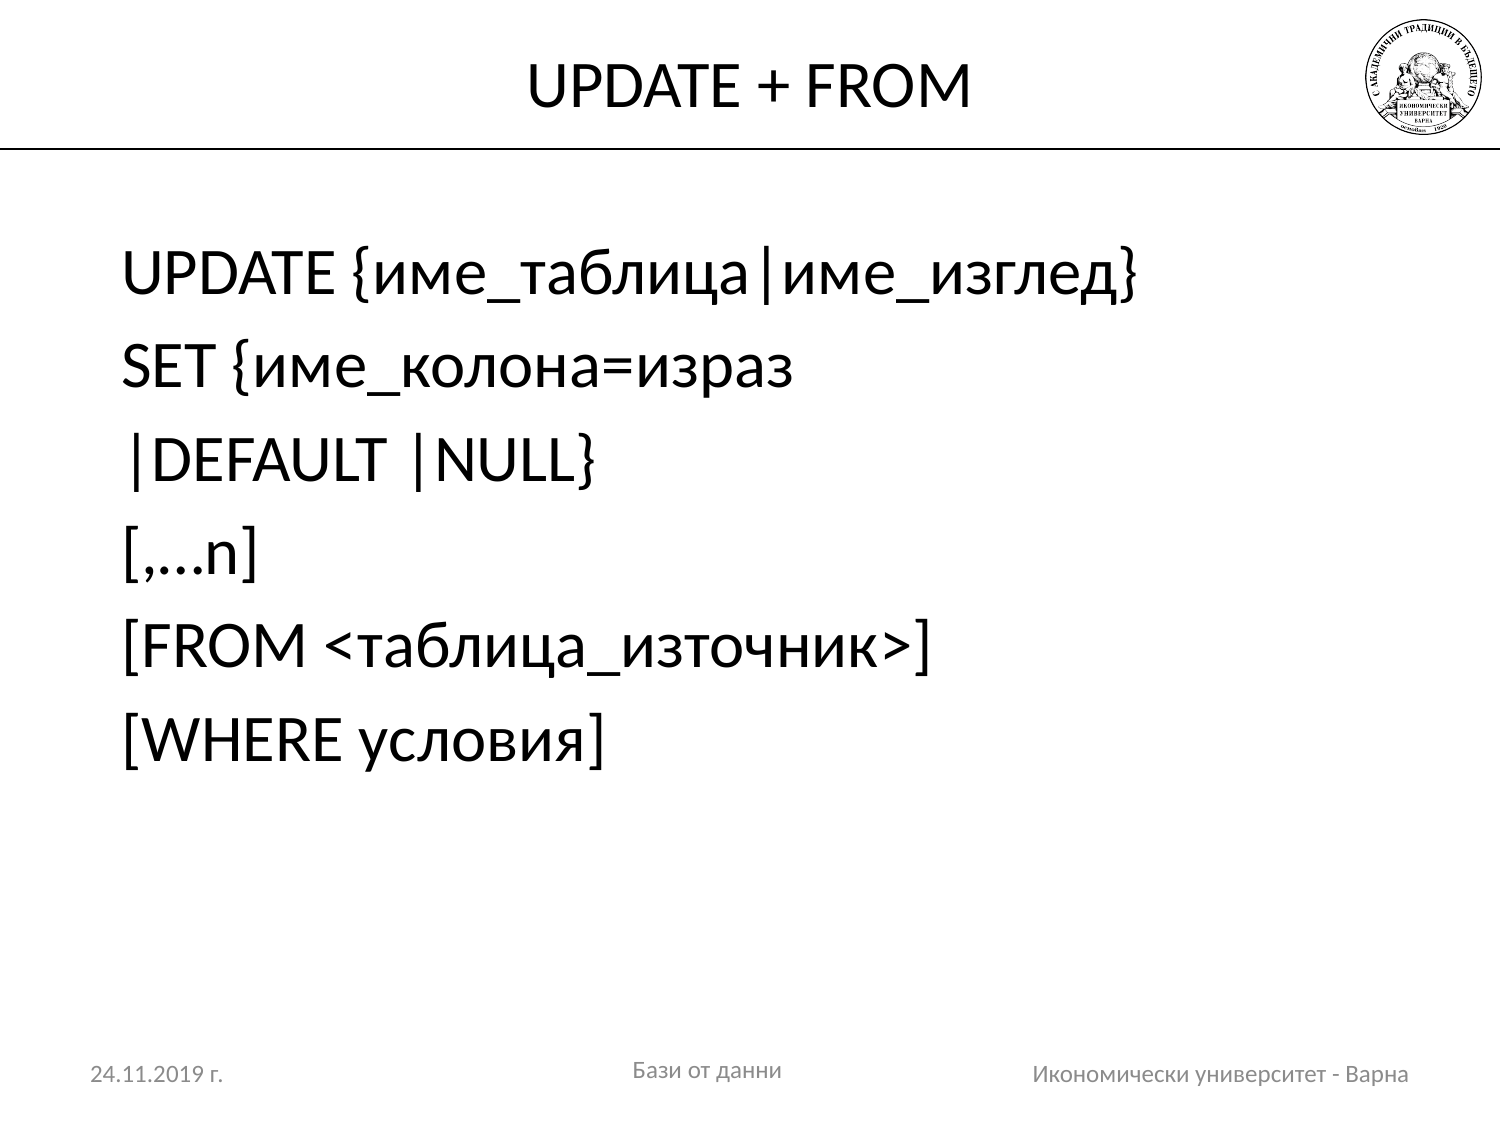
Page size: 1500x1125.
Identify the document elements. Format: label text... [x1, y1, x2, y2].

picture [1394, 19, 1482, 135]
list UPDATE {име_таблица|име_изглед} SET {име_колона=израз |DEFAULT |NULL} [,…n] [FROM <таблица_източник>] [WHERE условия] [106, 219, 1440, 1078]
footer Бази от данни [529, 1039, 886, 1099]
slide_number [75, 1042, 425, 1103]
title UPDATE + FROM [105, 0, 1394, 163]
slide_number Икономически университет - Варна [1009, 1042, 1425, 1103]
